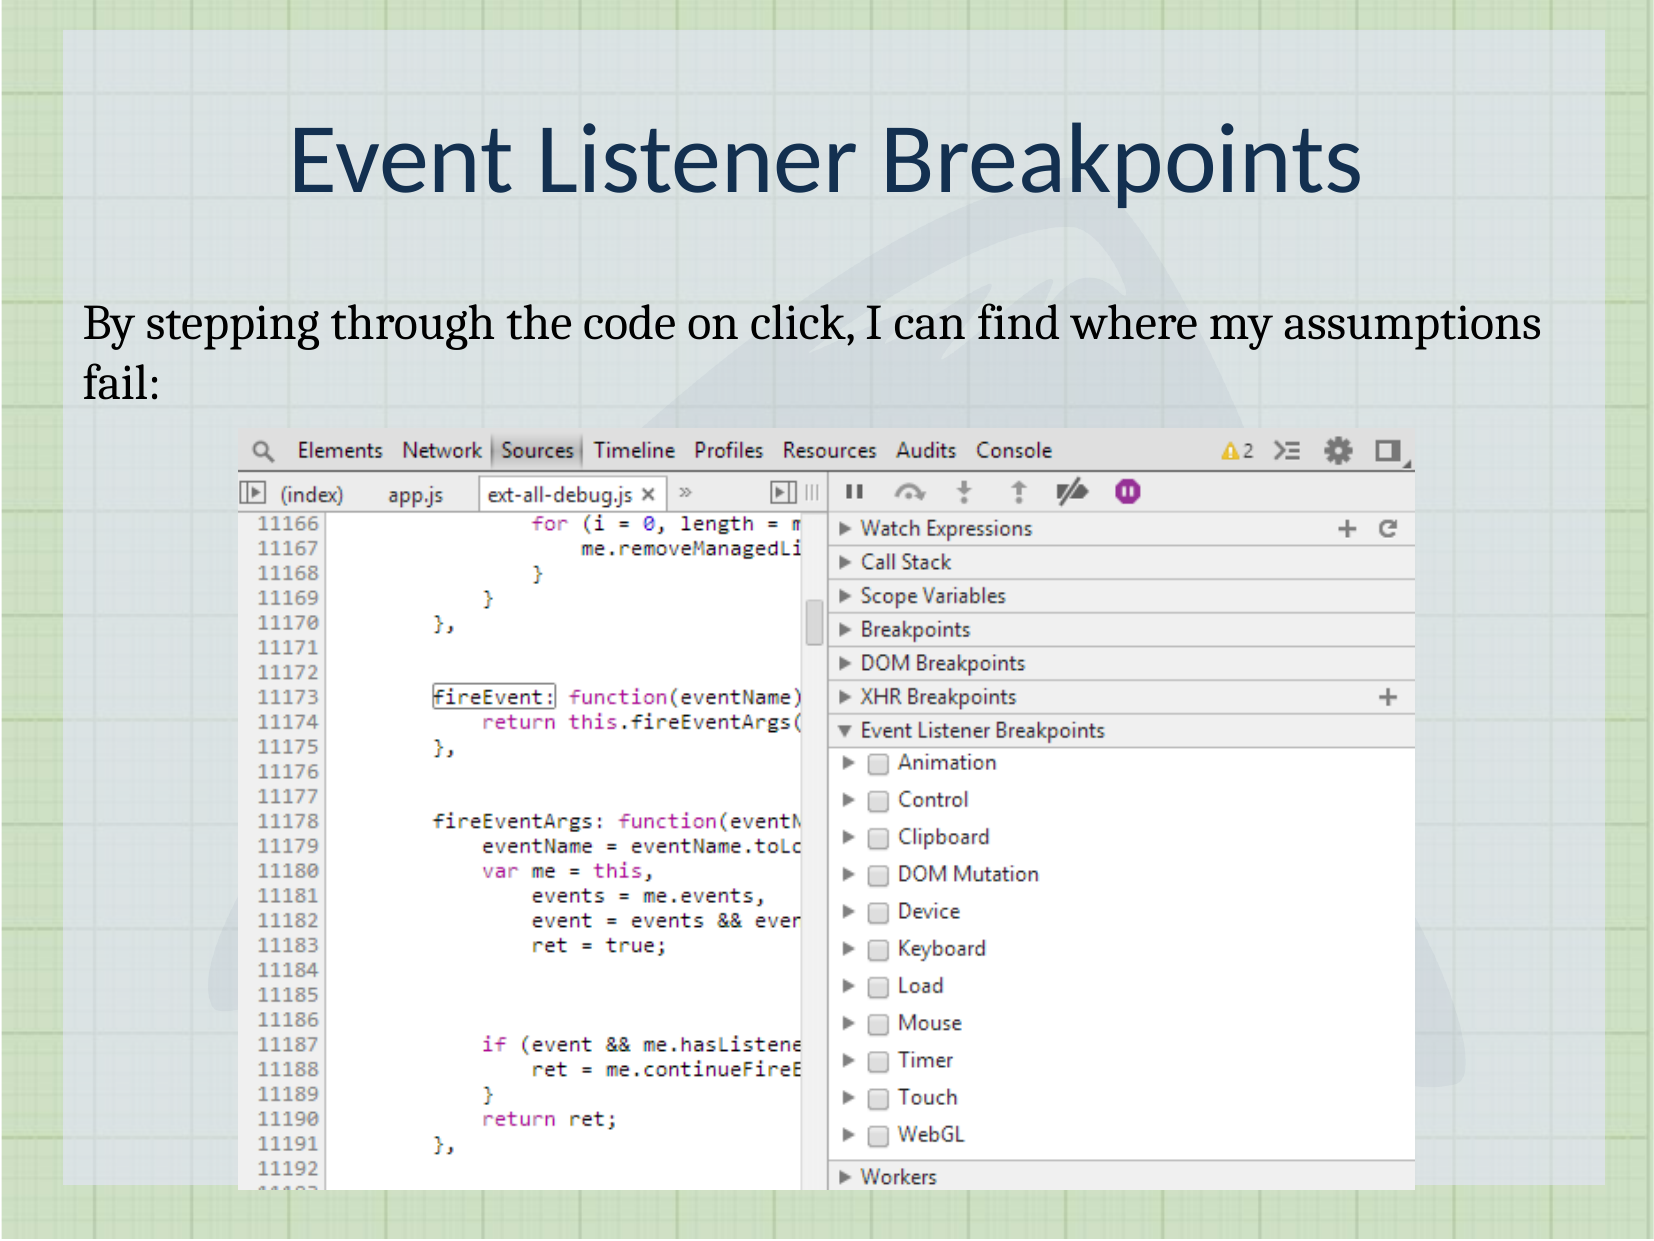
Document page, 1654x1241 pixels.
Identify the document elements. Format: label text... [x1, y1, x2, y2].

text_box By stepping through the code on click, I can find where my assumptions fail: [82, 290, 1589, 1168]
picture [0, 0, 1654, 1241]
text_box Event Listener Breakpoints [82, 49, 1571, 257]
